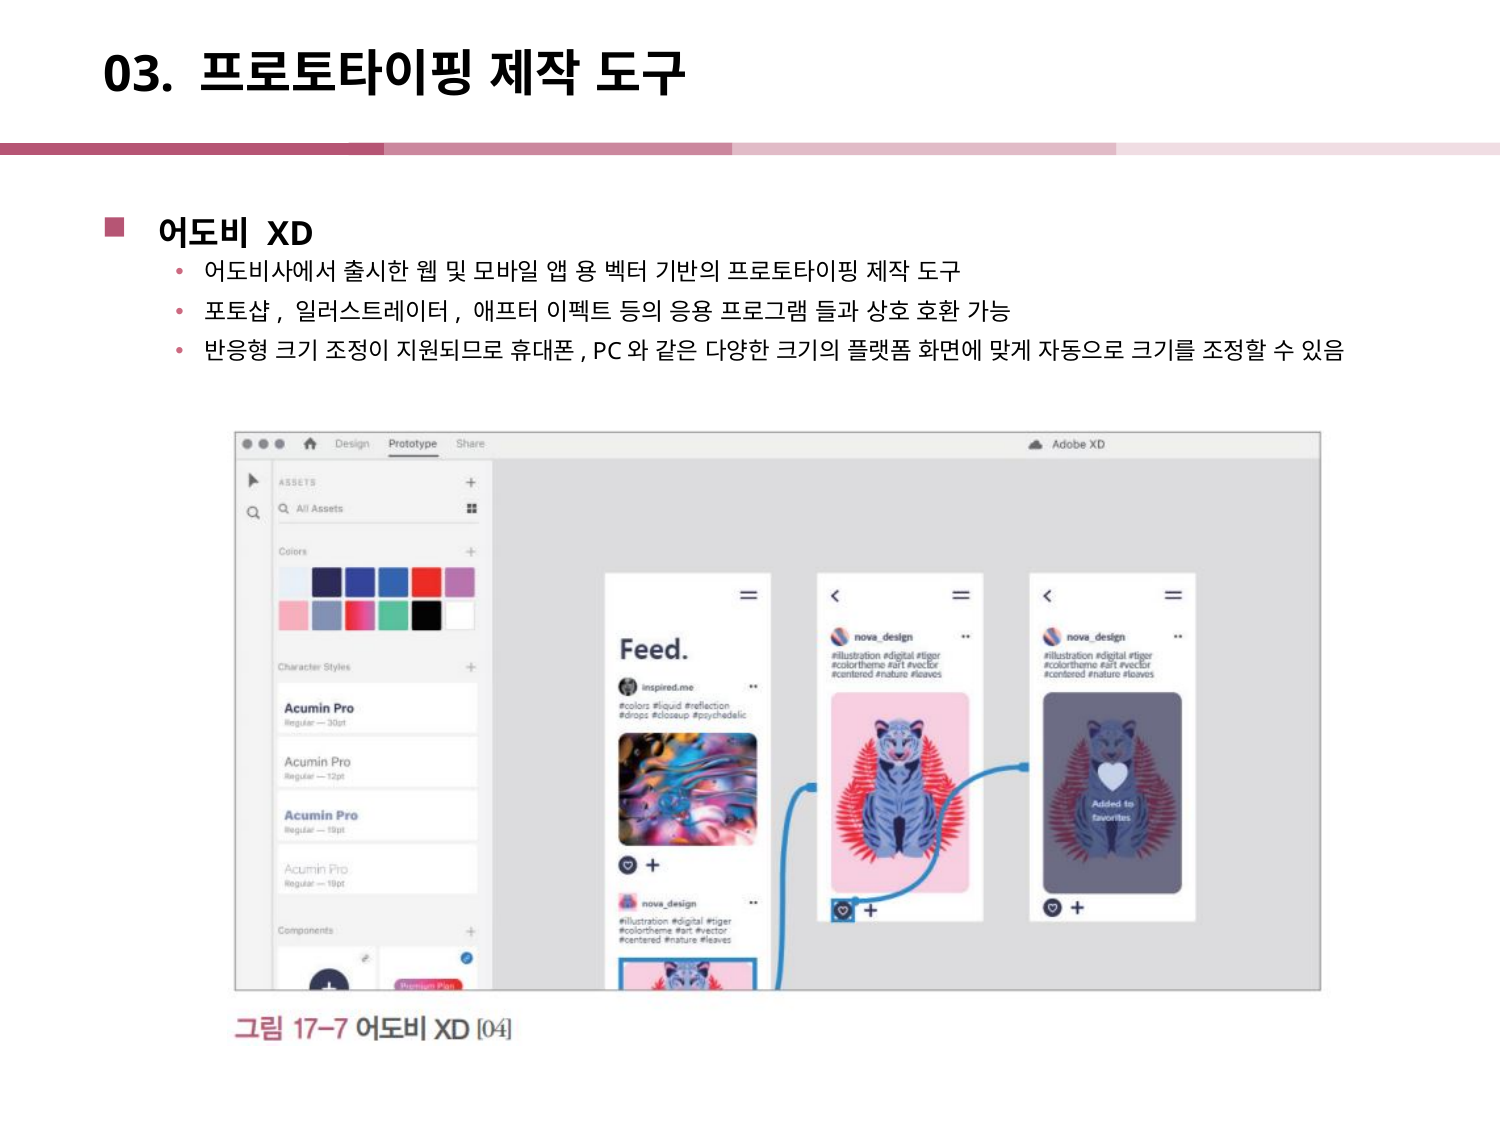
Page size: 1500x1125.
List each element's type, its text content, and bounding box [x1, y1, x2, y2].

title 03. 프로토타이핑 제작 도구 [88, 30, 1329, 121]
list 어도비 XD 어도비사에서 출시한 웹 및 모바일 앱 용 벡터 기반의 프로토타이핑 제작 도구 포토샵, 일러스트레이터, 애프터 이펙트 등의 응용 프로그램 들과 상호 호환 가능 반응형 크기 조정이 지원되므로 휴대폰, PC와 같은 다양한 크기의 플랫폼 화면에 맞게 자동으로 크기를 조정할 수 있음 [86, 184, 1471, 1071]
picture [227, 420, 1332, 1046]
